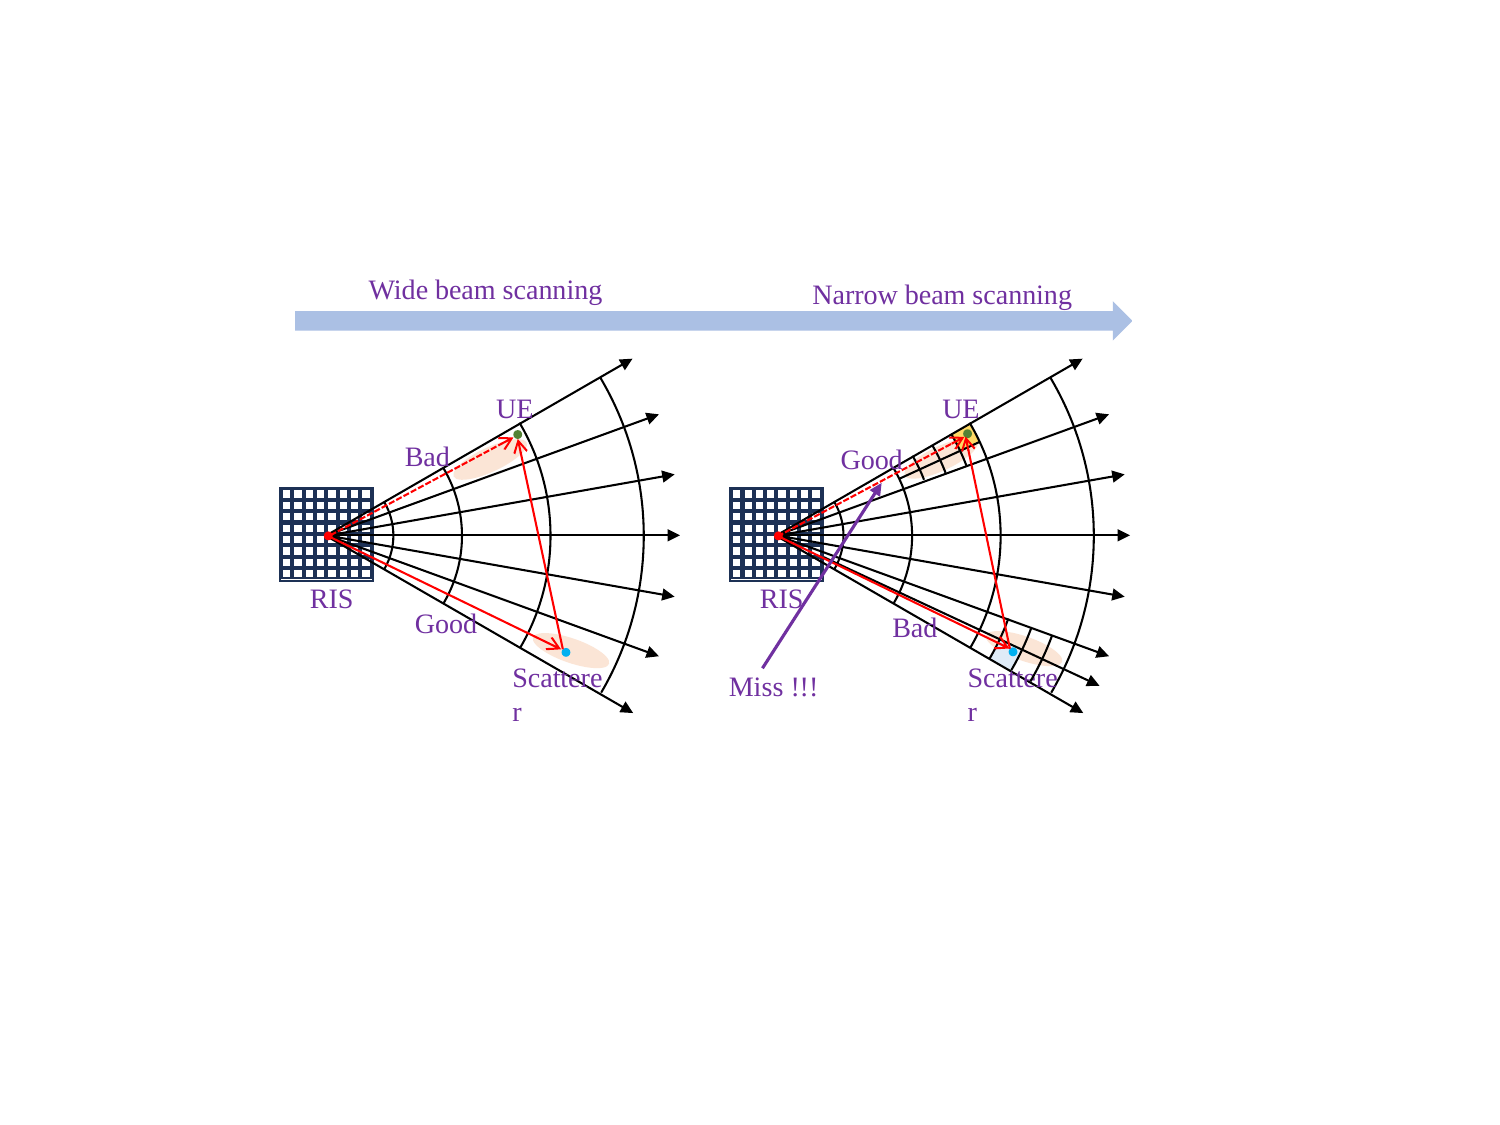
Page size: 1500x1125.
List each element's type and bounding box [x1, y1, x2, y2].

text_box [882, 535, 965, 649]
text_box [777, 436, 965, 535]
text_box [23, 225, 473, 846]
text_box [473, 225, 1131, 846]
text_box [965, 436, 1010, 649]
text_box [325, 534, 517, 650]
text_box [330, 437, 514, 536]
text_box [517, 438, 563, 650]
text_box [762, 482, 882, 669]
